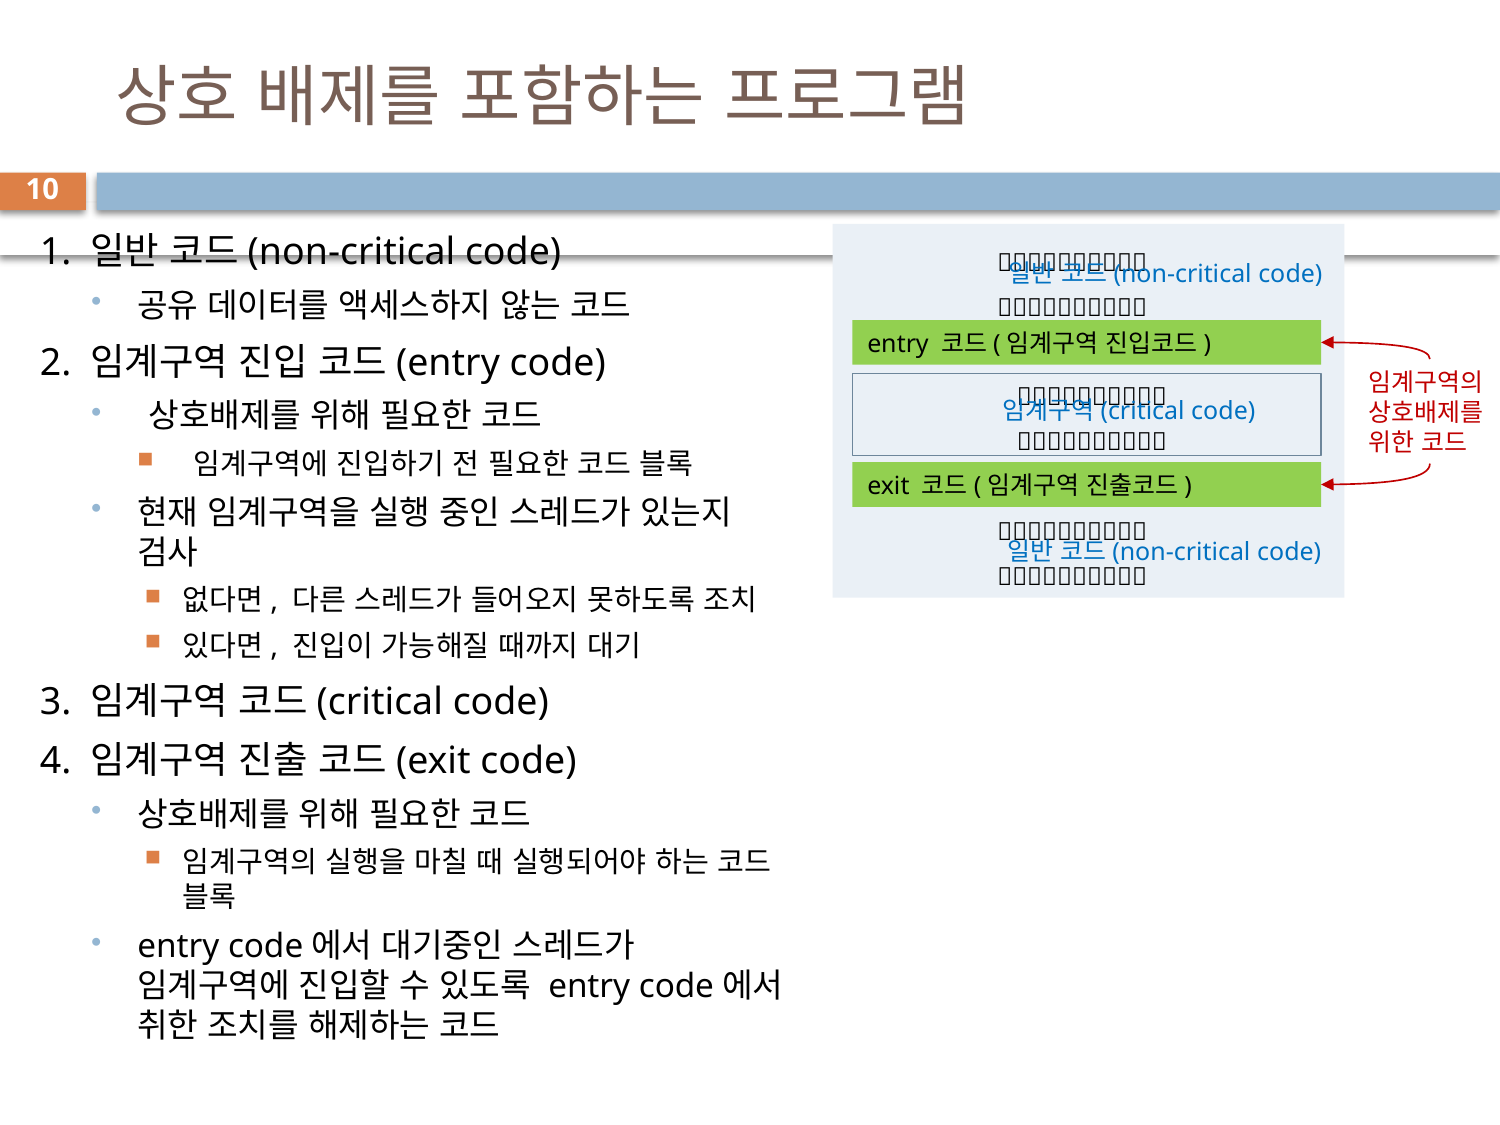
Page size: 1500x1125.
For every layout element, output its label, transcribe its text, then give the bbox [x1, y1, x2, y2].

list 1. 일반 코드(non-critical code) 공유 데이터를 액세스하지 않는 코드 2. 임계구역 진입 코드(entry code) 상호배제를 위해 필요한 코드 임계구역에 진입하기 전 필요한 코드 블록 현재 임계구역을 실행 중인 스레드가 있는지 검사 없다면, 다른 스레드가 들어오지 못하도록 조치 있다면, 진입이 가능해질 때까지 대기 3. 임계구역 코드(critical code) 4. 임계구역 진출 코드(exit code) 상호배제를 위해 필요한 코드 임계구역의 실행을 마칠 때 실행되어야 하는 코드 블록 entry code에서 대기중인 스레드가 임계구역에 진입할 수 있도록 entry code에서 취한 조치를 해제하는 코드 [17, 219, 812, 1059]
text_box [832, 223, 1500, 603]
title 상호 배제를 포함하는 프로그램 [100, 37, 1438, 149]
slide_number 10 [0, 170, 87, 211]
